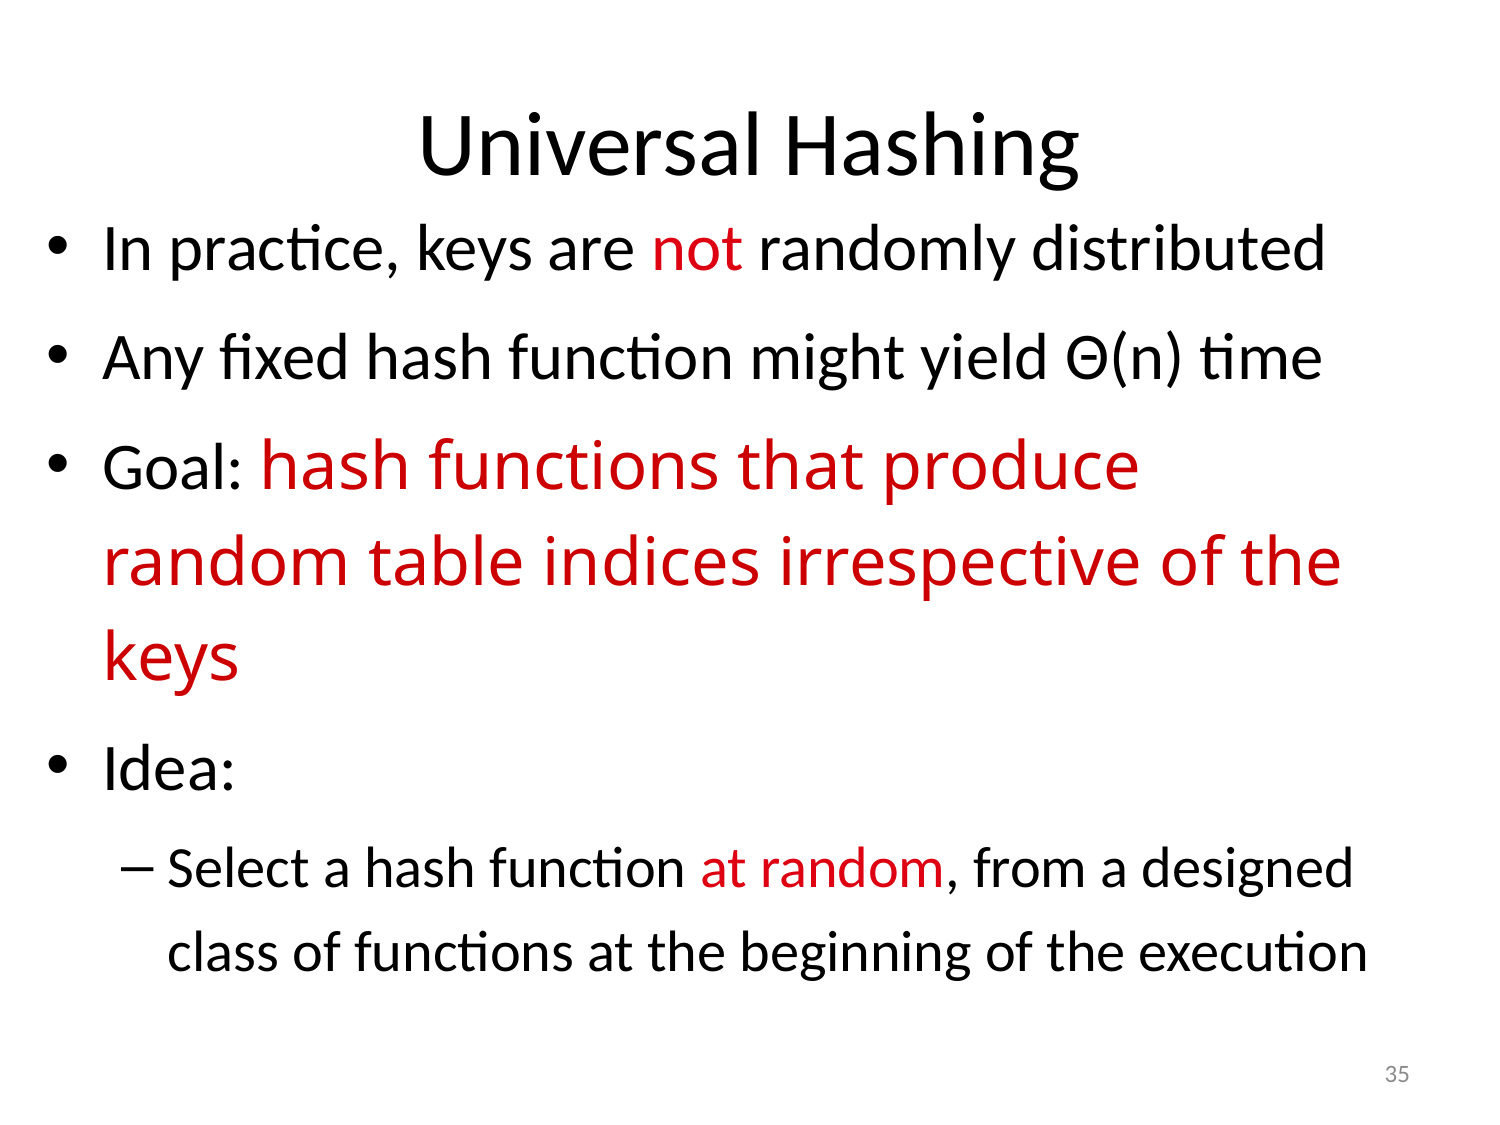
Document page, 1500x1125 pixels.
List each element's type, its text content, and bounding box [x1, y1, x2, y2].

list In practice, keys are not randomly distributed Any fixed hash function might yield Θ(n) time Goal: hash functions that produce random table indices irrespective of the keys Idea: Select a hash function at random, from a designed class of functions at the beginning of the execution [31, 180, 1407, 1096]
title Universal Hashing [75, 45, 1425, 233]
slide_number 35 [1074, 1042, 1425, 1103]
